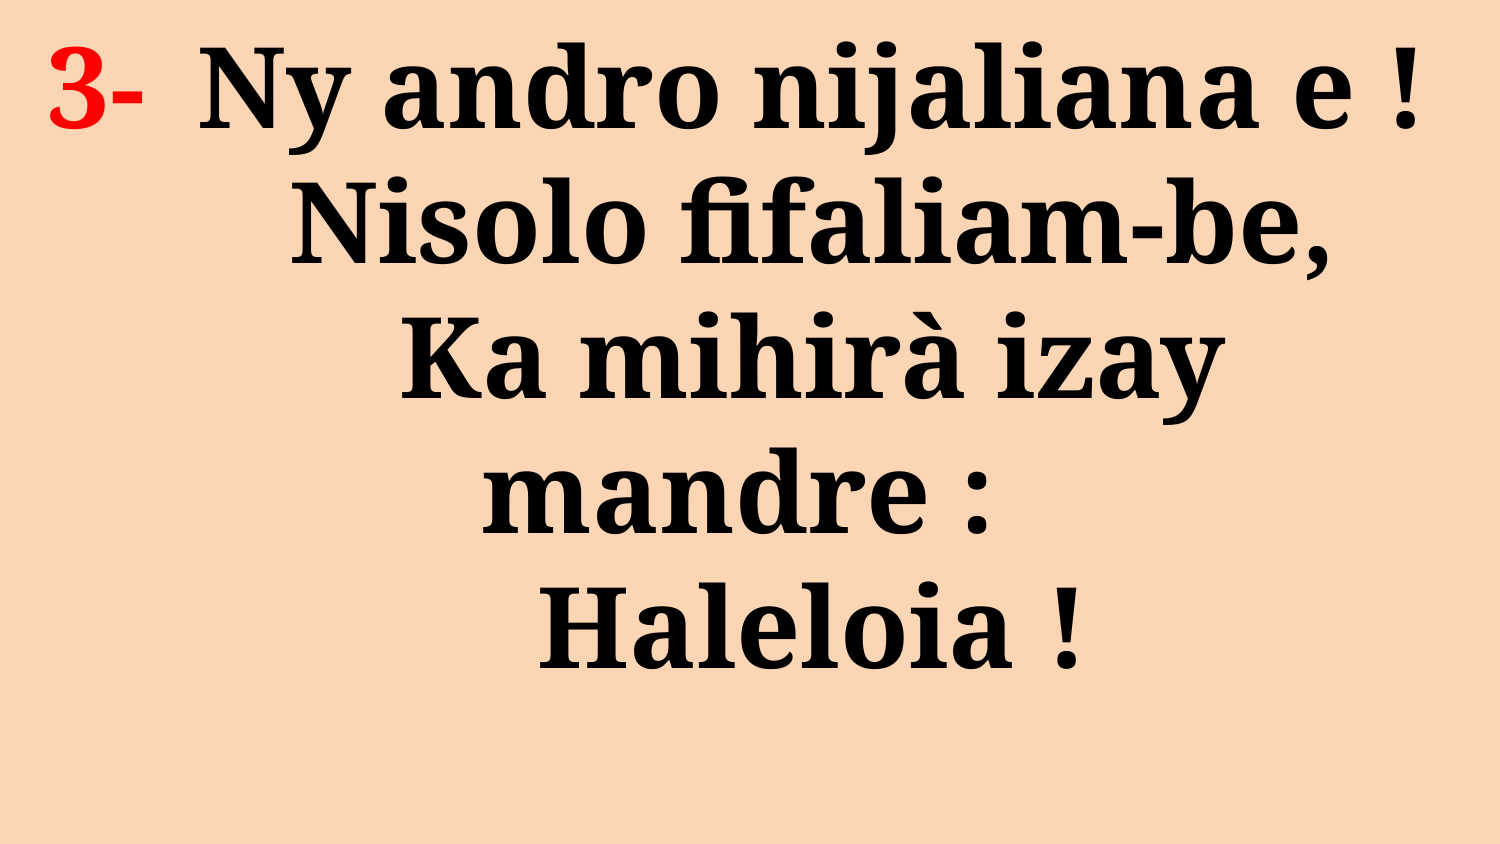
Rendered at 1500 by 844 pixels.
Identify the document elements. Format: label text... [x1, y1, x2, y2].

title 3- Ny andro nijaliana e ! Nisolo fifaliam-be, Ka mihirà izay mandre : Haleloia ! [0, 8, 1477, 844]
